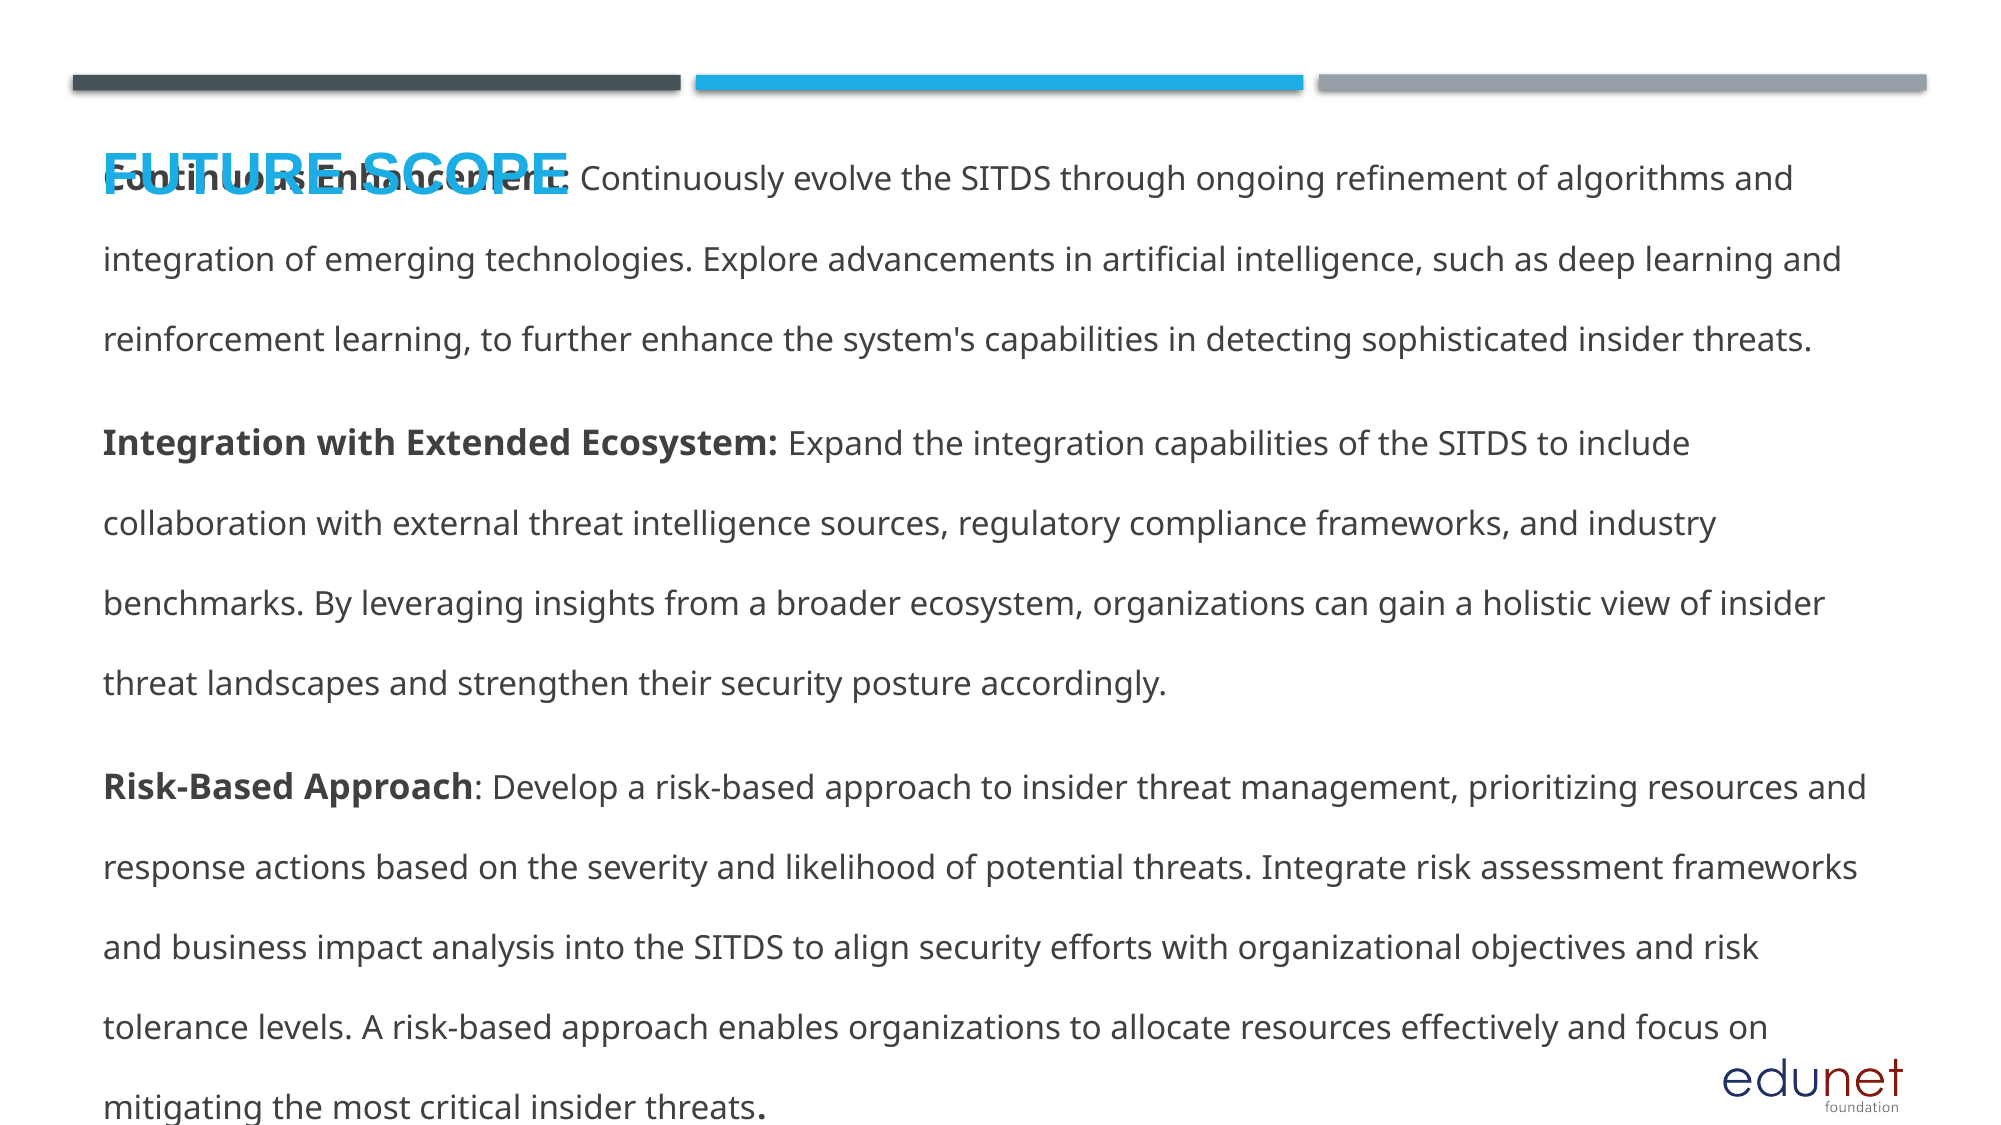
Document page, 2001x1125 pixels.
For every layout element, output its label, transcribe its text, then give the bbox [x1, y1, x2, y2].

text_box Future scope [87, 126, 1898, 214]
picture [1719, 1056, 1905, 1116]
list Continuous Enhancement: Continuously evolve the SITDS through ongoing refinement of algorithms and integration of emerging technologies. Explore advancements in artificial intelligence, such as deep learning and reinforcement learning, to further enhance the system's capabilities in detecting sophisticated insider threats. Integration with Extended Ecosystem: Expand the integration capabilities of the SITDS to include collaboration with external threat intelligence sources, regulatory compliance frameworks, and industry benchmarks. By leveraging insights from a broader ecosystem, organizations can gain a holistic view of insider threat landscapes and strengthen their security posture accordingly. Risk-Based Approach: Develop a risk-based approach to insider threat management, prioritizing resources and response actions based on the severity and likelihood of potential threats. Integrate risk assessment frameworks and business impact analysis into the SITDS to align security efforts with organizational objectives and risk tolerance levels. A risk-based approach enables organizations to allocate resources effectively and focus on mitigating the most critical insider threats. [87, 213, 1905, 1026]
